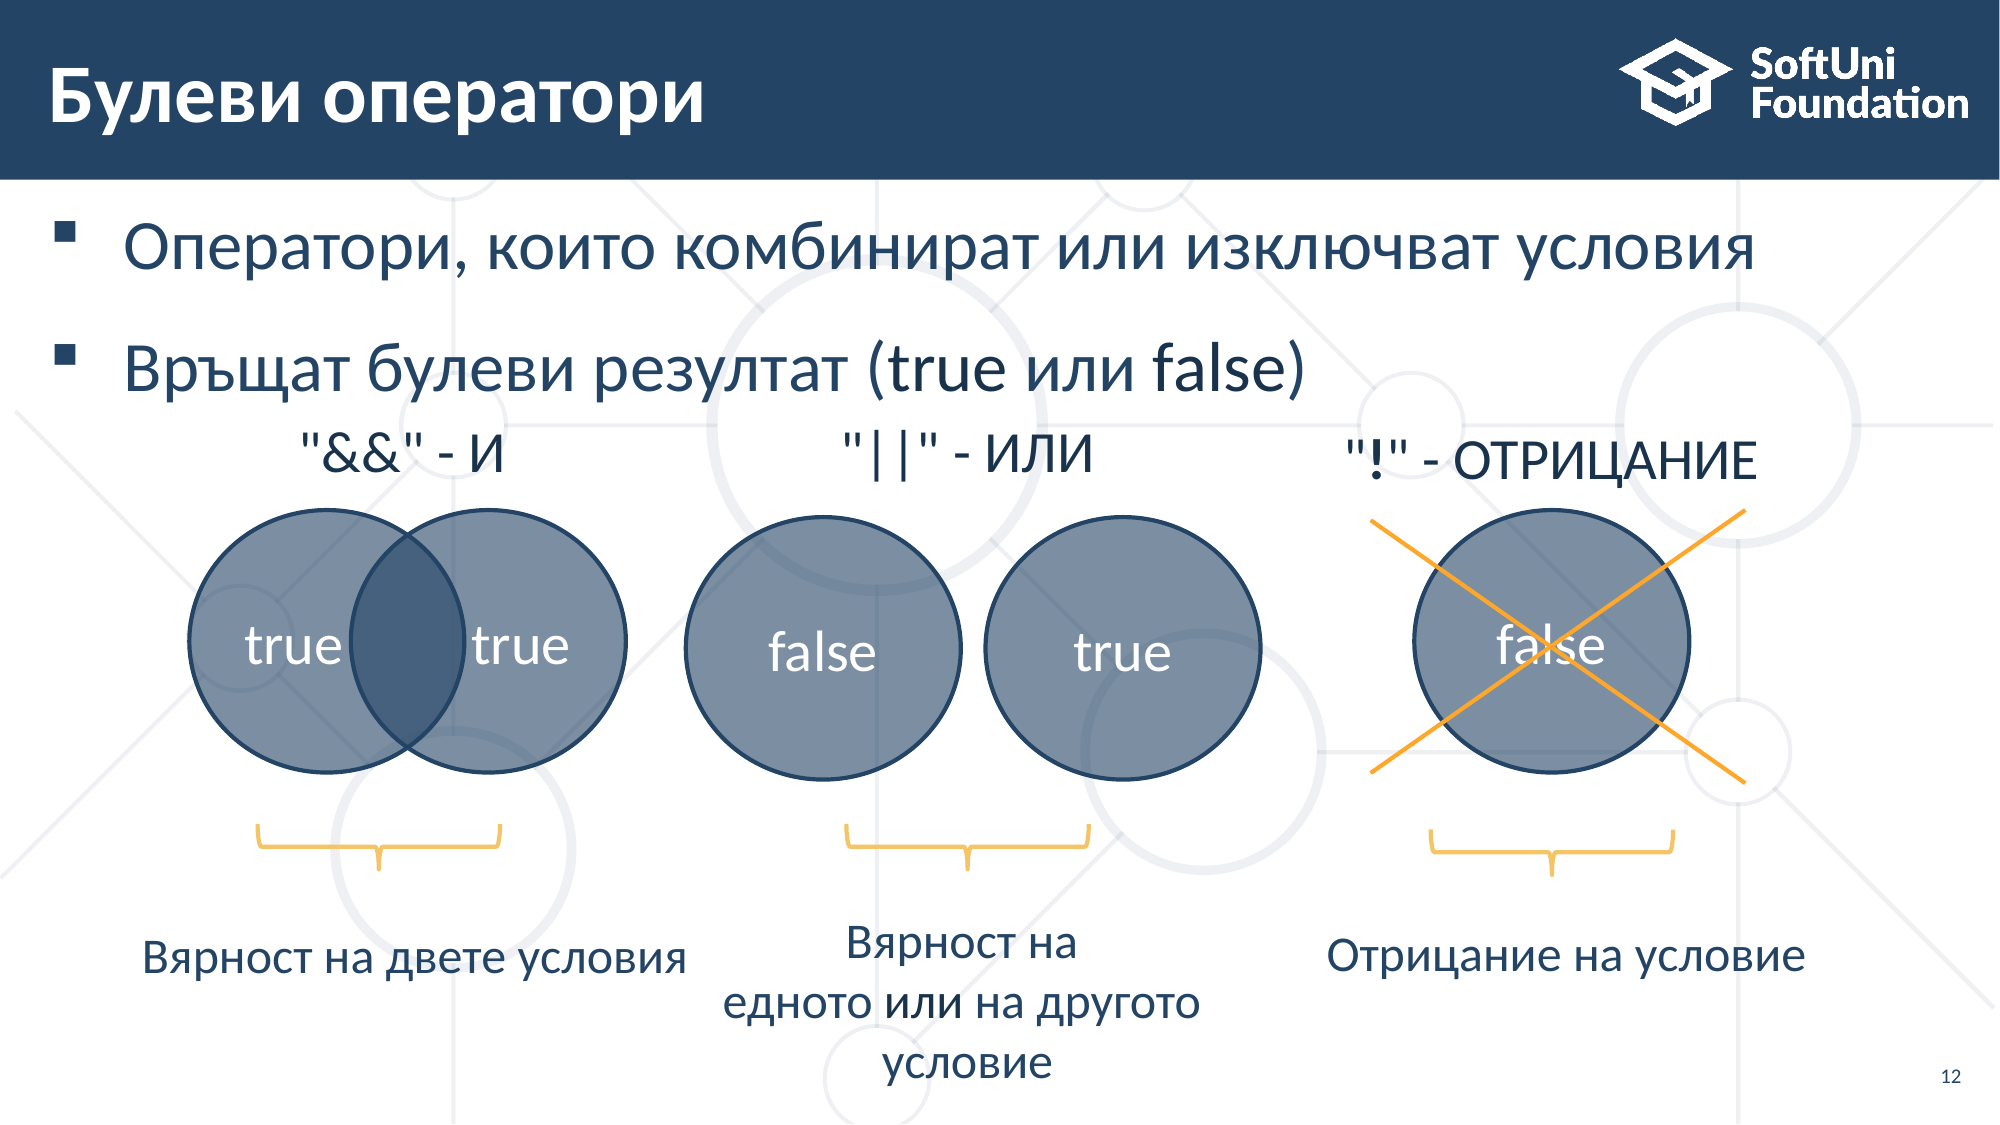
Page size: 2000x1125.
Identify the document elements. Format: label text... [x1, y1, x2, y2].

list Оператори, които комбинират или изключват условия Връщат булеви резултат (true или false) [31, 179, 1968, 1094]
text_box "&&" - И [283, 407, 521, 492]
text_box false [683, 514, 963, 782]
title Булеви оператори [31, 16, 1591, 162]
text_box true [348, 507, 628, 775]
text_box Отрицание на условие [1311, 913, 1822, 989]
text_box true [983, 514, 1263, 782]
text_box Вярност на двете условия [127, 916, 704, 992]
text_box [1429, 829, 1674, 876]
text_box true [187, 507, 407, 775]
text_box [1370, 509, 1746, 519]
text_box [845, 823, 1090, 871]
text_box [1370, 519, 1746, 784]
picture [1618, 38, 1968, 126]
text_box [256, 823, 501, 871]
text_box Вярност на едното или на другото условие [707, 900, 1228, 1096]
text_box "!" - ОТРИЦАНИЕ [1329, 414, 1775, 499]
slide_number 12 [1896, 1049, 1968, 1101]
text_box "||" - ИЛИ [825, 407, 1110, 492]
